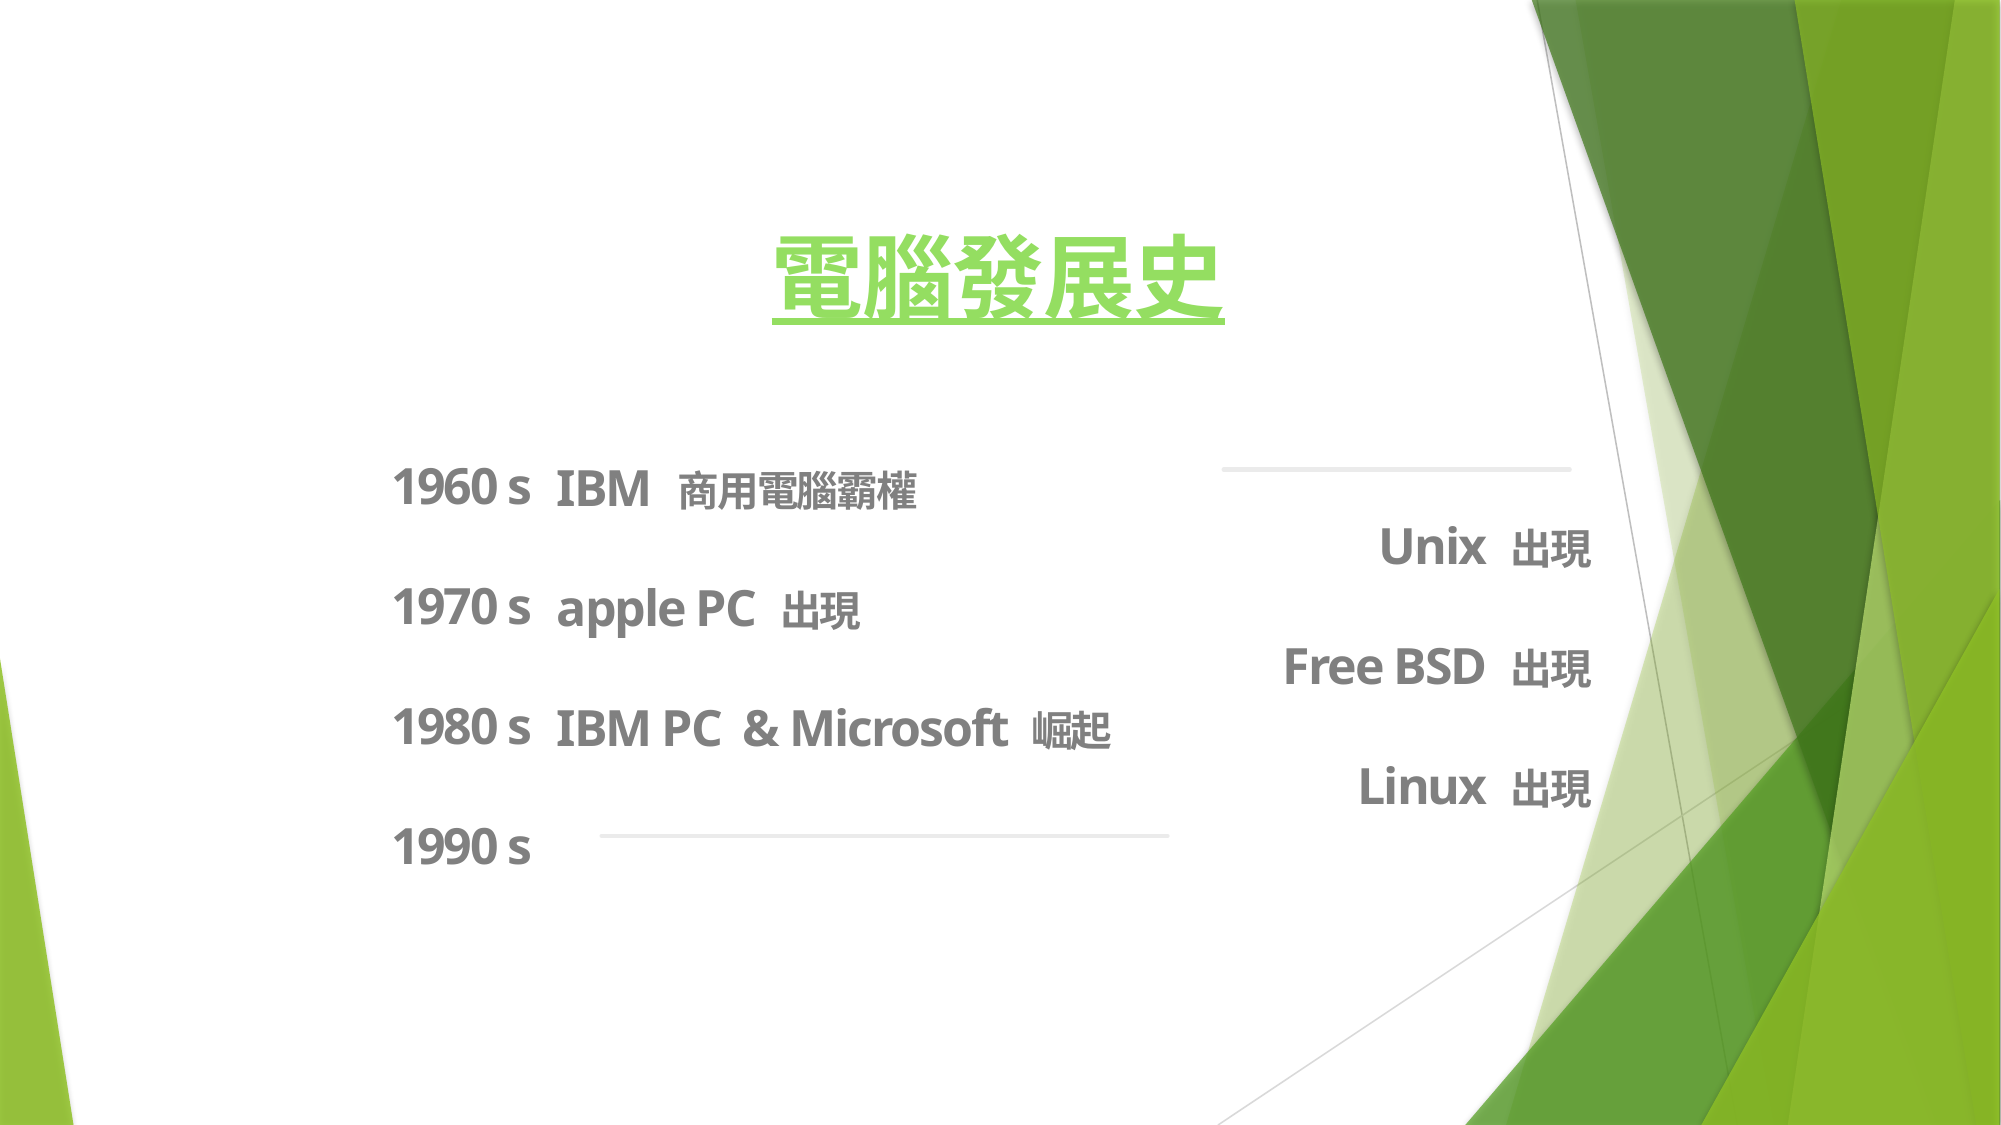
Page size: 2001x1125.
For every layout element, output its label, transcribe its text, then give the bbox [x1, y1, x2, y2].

text_box Unix 出現 Free BSD 出現 Linux 出現 [1267, 387, 1607, 823]
text_box IBM 商用電腦霸權 apple PC 出現 IBM PC & Microsoft 崛起 [542, 389, 1128, 765]
text_box 電腦發展史 [175, 119, 1822, 987]
text_box [59, 66, 1938, 1060]
text_box 1960 s 1970 s 1980 s 1990 s [376, 387, 570, 883]
